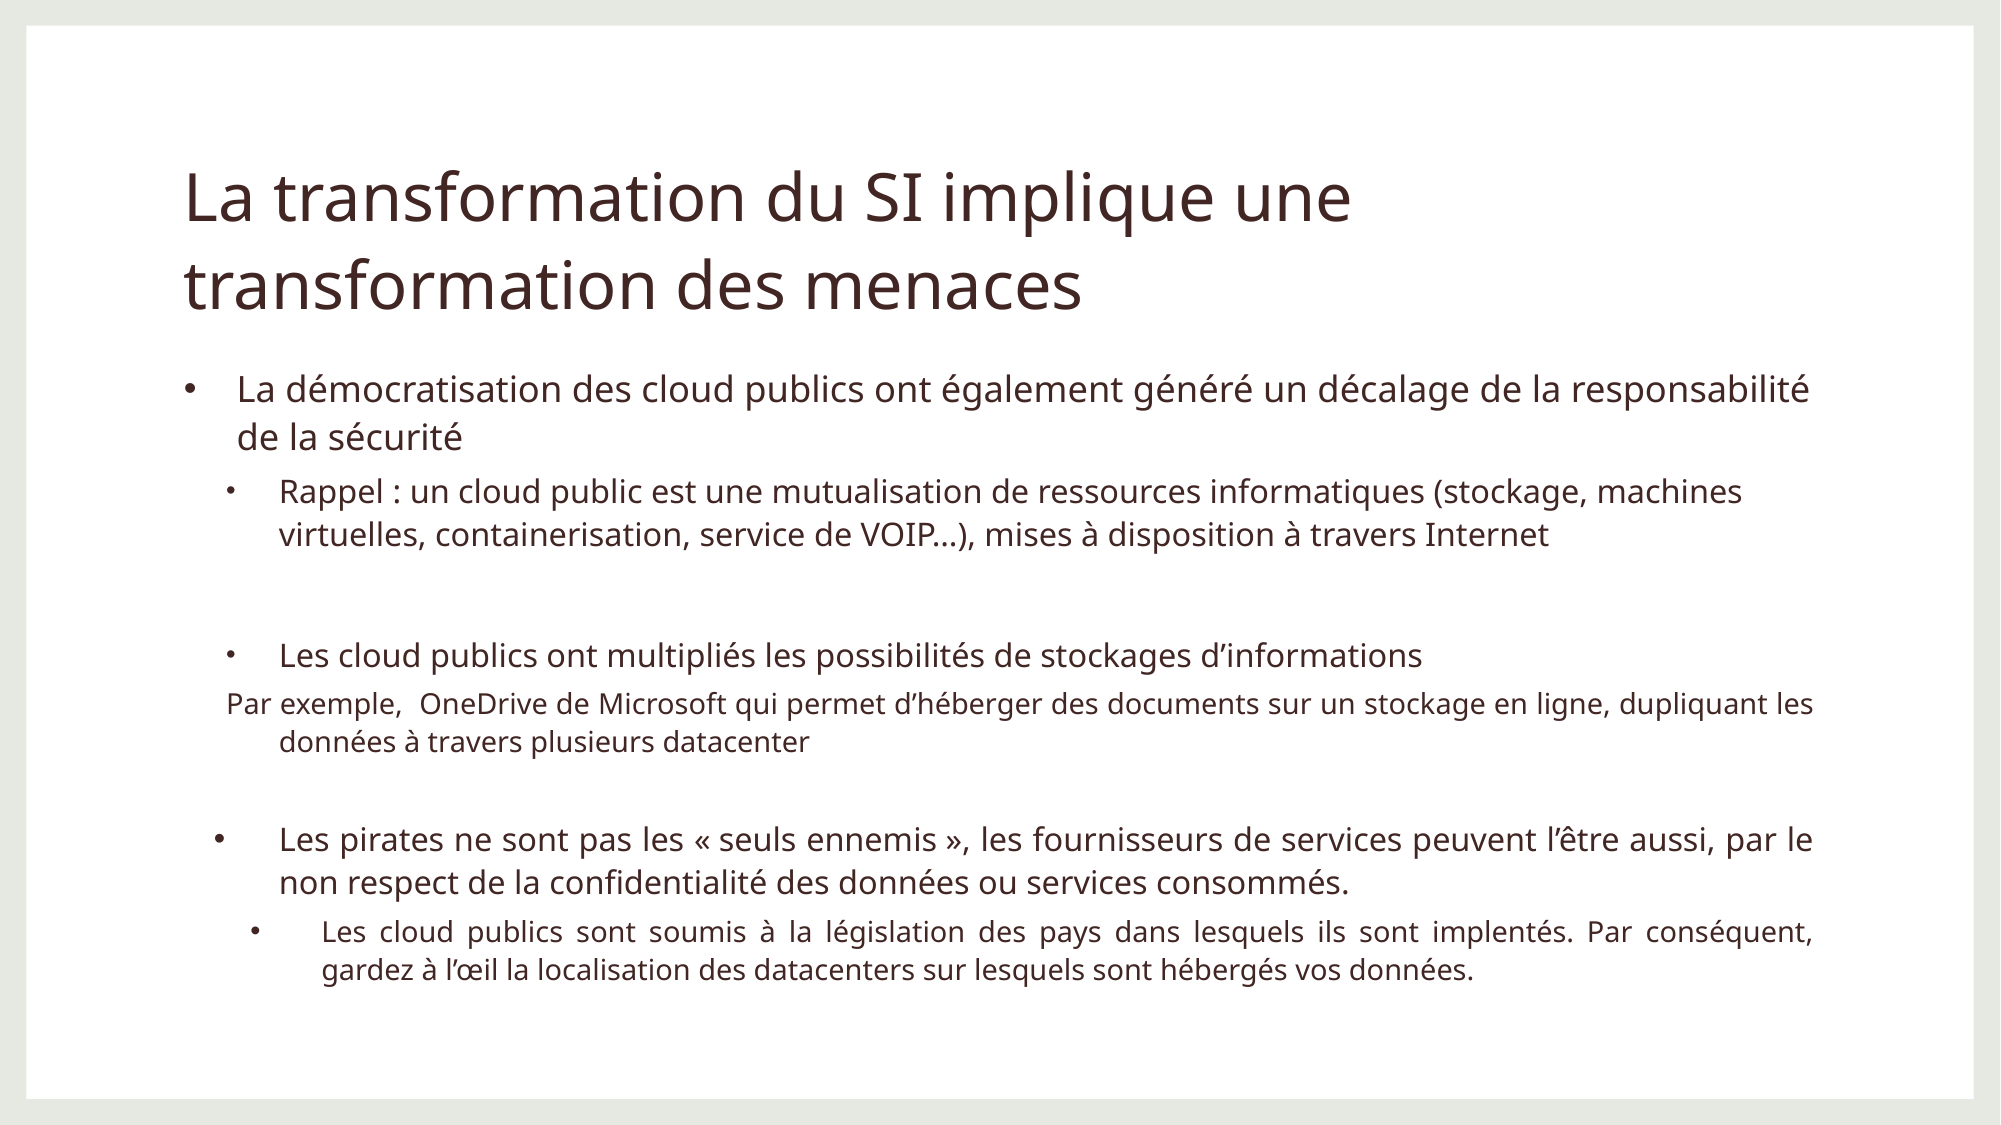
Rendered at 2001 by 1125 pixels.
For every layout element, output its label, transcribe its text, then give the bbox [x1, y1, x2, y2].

title La transformation du SI implique une transformation des menaces [168, 118, 1832, 331]
list La démocratisation des cloud publics ont également généré un décalage de la responsabilité de la sécurité Rappel : un cloud public est une mutualisation de ressources informatiques (stockage, machines virtuelles, containerisation, service de VOIP…), mises à disposition à travers Internet Les cloud publics ont multipliés les possibilités de stockages d’informations Par exemple, OneDrive de Microsoft qui permet d’héberger des documents sur un stockage en ligne, dupliquant les données à travers plusieurs datacenter Les pirates ne sont pas les « seuls ennemis », les fournisseurs de services peuvent l’être aussi, par le non respect de la confidentialité des données ou services consommés. Les cloud publics sont soumis à la législation des pays dans lesquels ils sont implentés. Par conséquent, gardez à l’œil la localisation des datacenters sur lesquels sont hébergés vos données. [168, 354, 1832, 1006]
